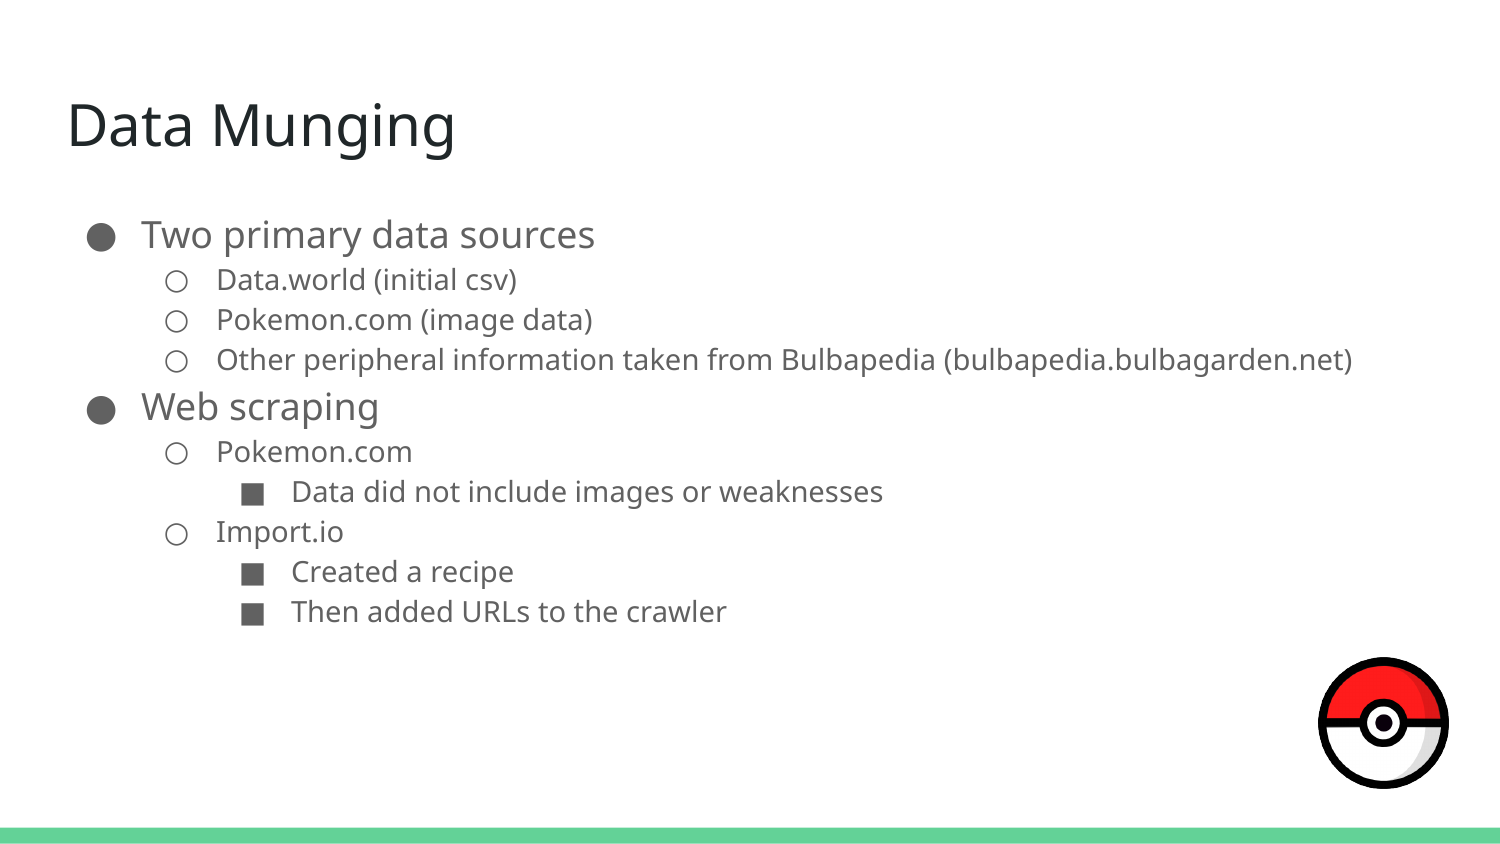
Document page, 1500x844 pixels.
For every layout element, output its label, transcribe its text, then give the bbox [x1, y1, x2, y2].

picture [1318, 750, 1449, 789]
list Two primary data sources Data.world (initial csv) Pokemon.com (image data) Other peripheral information taken from Bulbapedia (bulbapedia.bulbagarden.net) Web scraping Pokemon.com Data did not include images or weaknesses Import.io Created a recipe Then added URLs to the crawler [51, 189, 1449, 750]
title Data Munging [51, 72, 1449, 167]
